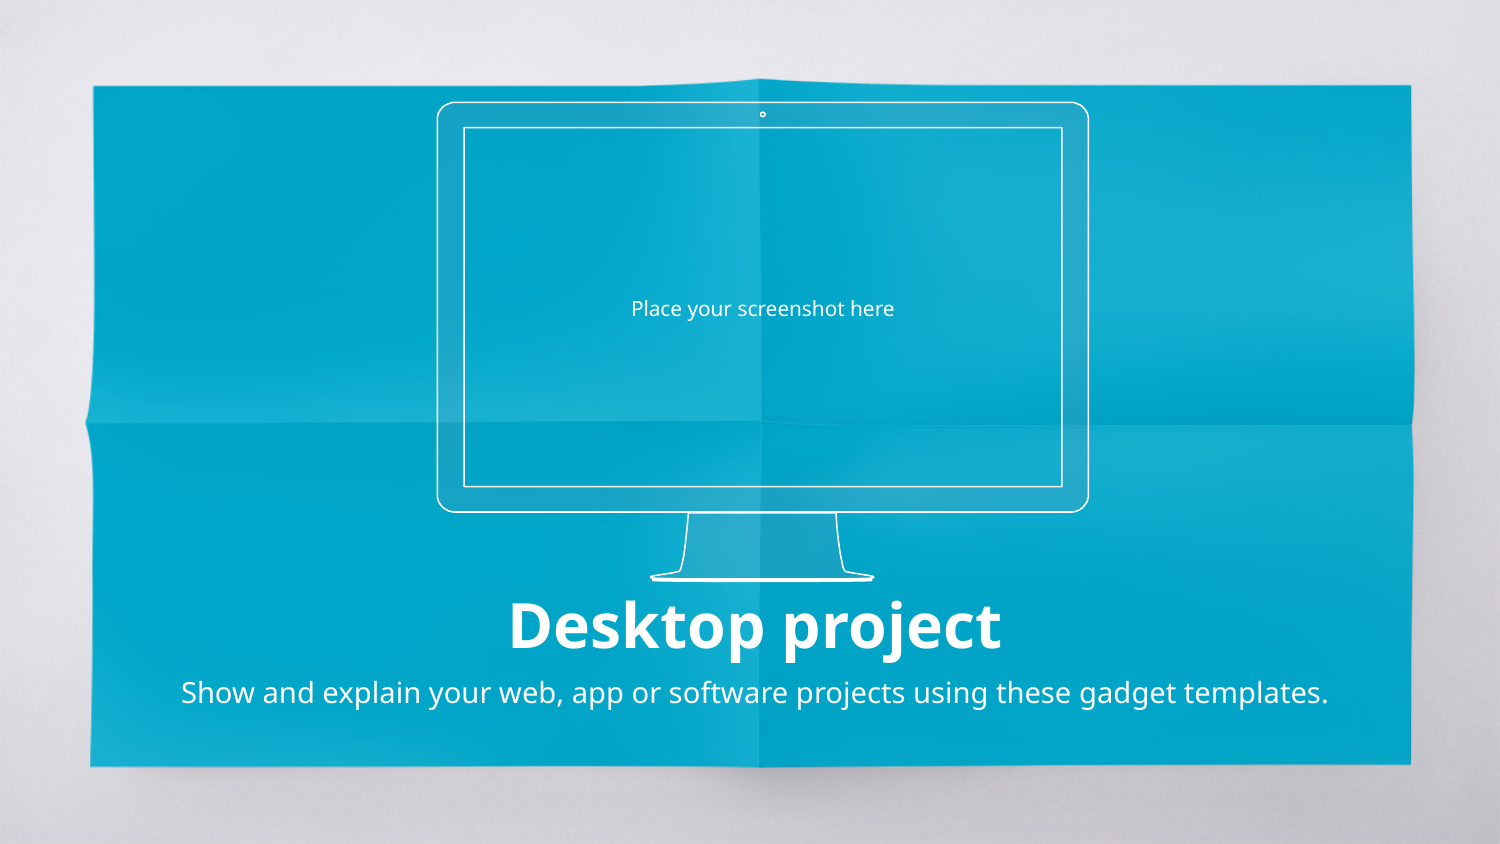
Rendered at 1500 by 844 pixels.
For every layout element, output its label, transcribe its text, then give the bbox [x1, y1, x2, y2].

text_box [437, 102, 1089, 571]
text_box Place your screenshot here [464, 127, 1062, 488]
list Desktop project Show and explain your web, app or software projects using these gadget templates. [126, 571, 1384, 715]
picture [0, 0, 1500, 844]
